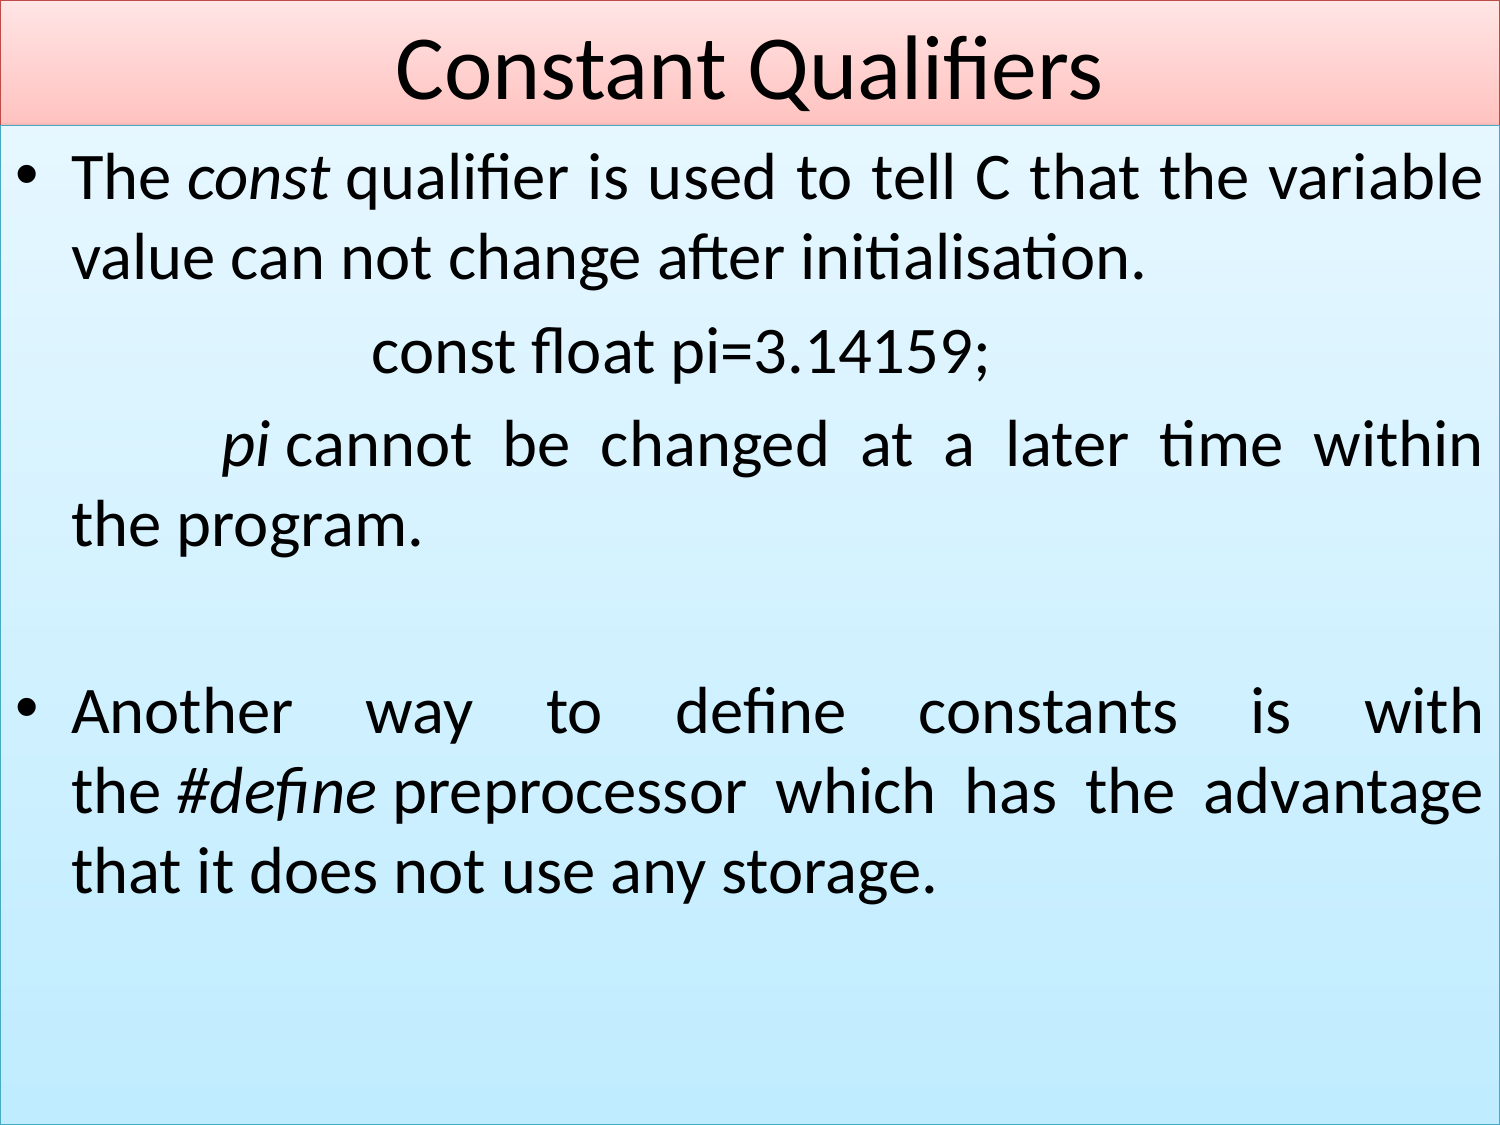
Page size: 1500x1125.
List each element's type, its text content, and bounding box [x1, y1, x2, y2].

list The const qualifier is used to tell C that the variable value can not change after initialisation. const float pi=3.14159; pi cannot be changed at a later time within the program. Another way to define constants is with the #define preprocessor which has the advantage that it does not use any storage. [0, 125, 1500, 1125]
title Constant Qualifiers [0, 0, 1500, 124]
